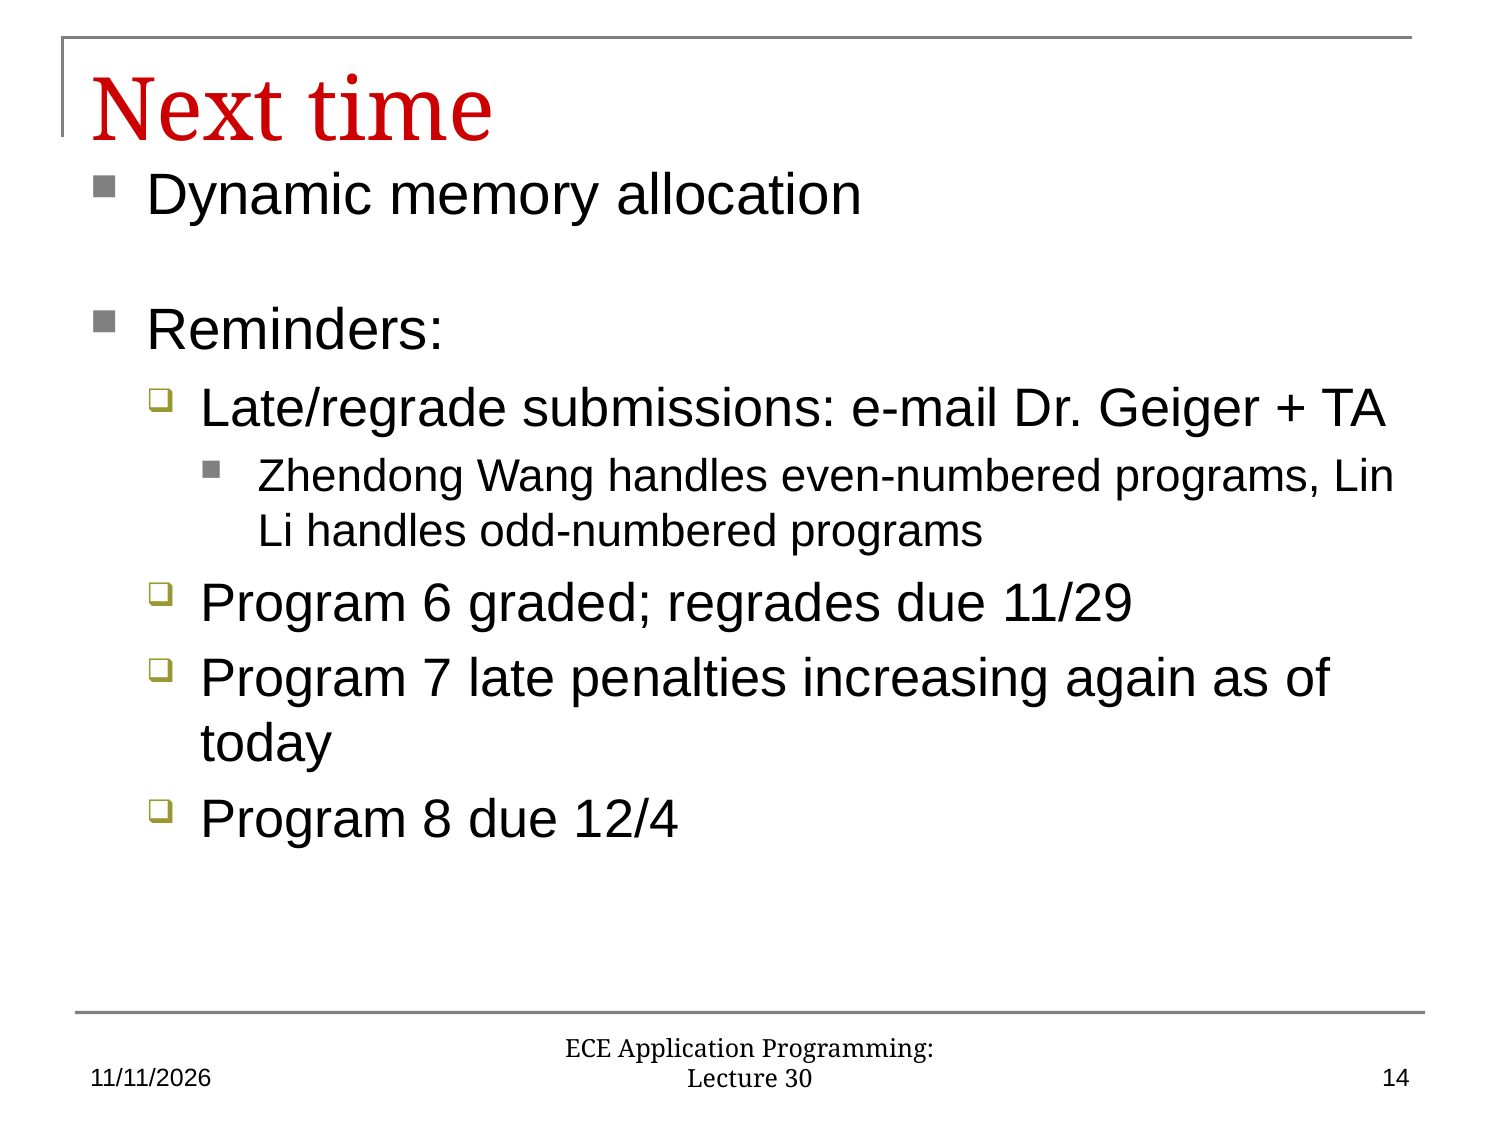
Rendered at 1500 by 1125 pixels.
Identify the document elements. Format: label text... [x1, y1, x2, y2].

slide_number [74, 1023, 426, 1100]
title Next time [75, 45, 1425, 162]
slide_number 14 [1074, 1023, 1426, 1100]
list Dynamic memory allocation Reminders: Late/regrade submissions: e-mail Dr. Geiger + TA Zhendong Wang handles even-numbered programs, Lin Li handles odd-numbered programs Program 6 graded; regrades due 11/29 Program 7 late penalties increasing again as of today Program 8 due 12/4 [75, 162, 1425, 1006]
footer ECE Application Programming: Lecture 30 [512, 1024, 988, 1101]
